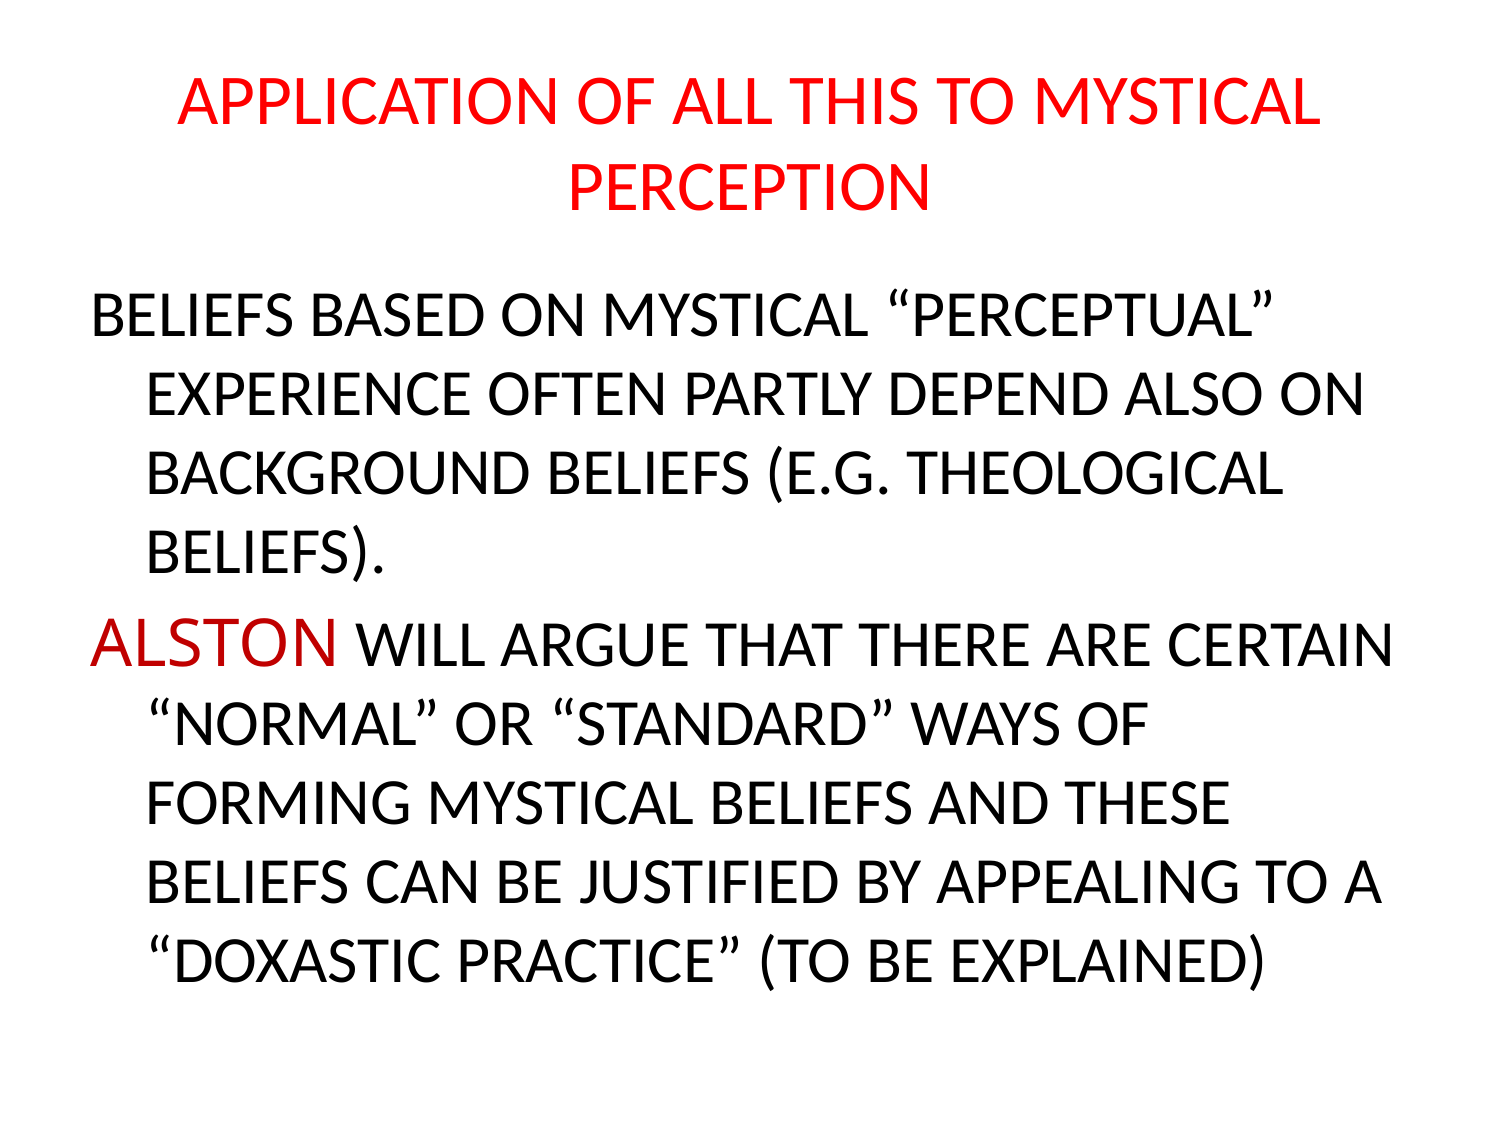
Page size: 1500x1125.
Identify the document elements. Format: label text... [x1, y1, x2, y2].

list BELIEFS BASED ON MYSTICAL “PERCEPTUAL” EXPERIENCE OFTEN PARTLY DEPEND ALSO ON BACKGROUND BELIEFS (E.G. THEOLOGICAL BELIEFS). ALSTON WILL ARGUE THAT THERE ARE CERTAIN “NORMAL” OR “STANDARD” WAYS OF FORMING MYSTICAL BELIEFS AND THESE BELIEFS CAN BE JUSTIFIED BY APPEALING TO A “DOXASTIC PRACTICE” (TO BE EXPLAINED) [75, 262, 1425, 1005]
title APPLICATION OF ALL THIS TO MYSTICAL PERCEPTION [75, 45, 1425, 233]
